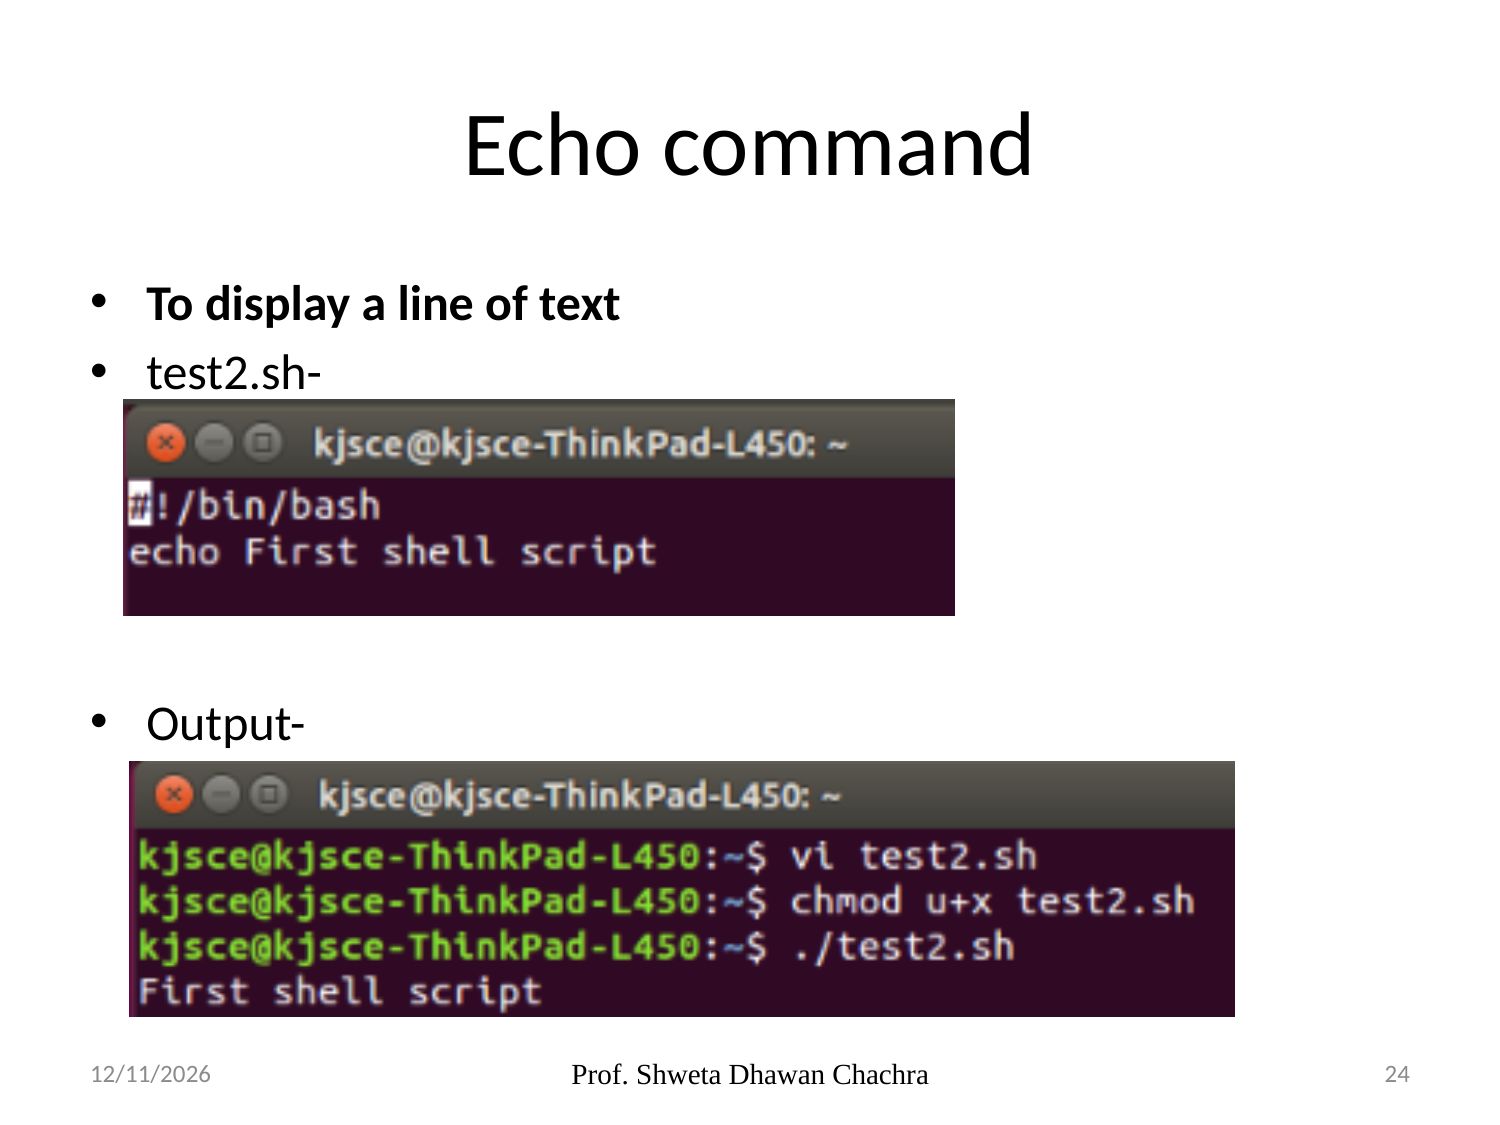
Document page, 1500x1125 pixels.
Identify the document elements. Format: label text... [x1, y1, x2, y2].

footer Prof. Shweta Dhawan Chachra [512, 1042, 988, 1103]
picture [128, 761, 1235, 1017]
picture [123, 399, 955, 616]
slide_number 24 [1074, 1042, 1425, 1103]
title Echo command [75, 45, 1425, 233]
list To display a line of text test2.sh- Output- [75, 262, 1425, 1005]
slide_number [75, 1042, 425, 1103]
